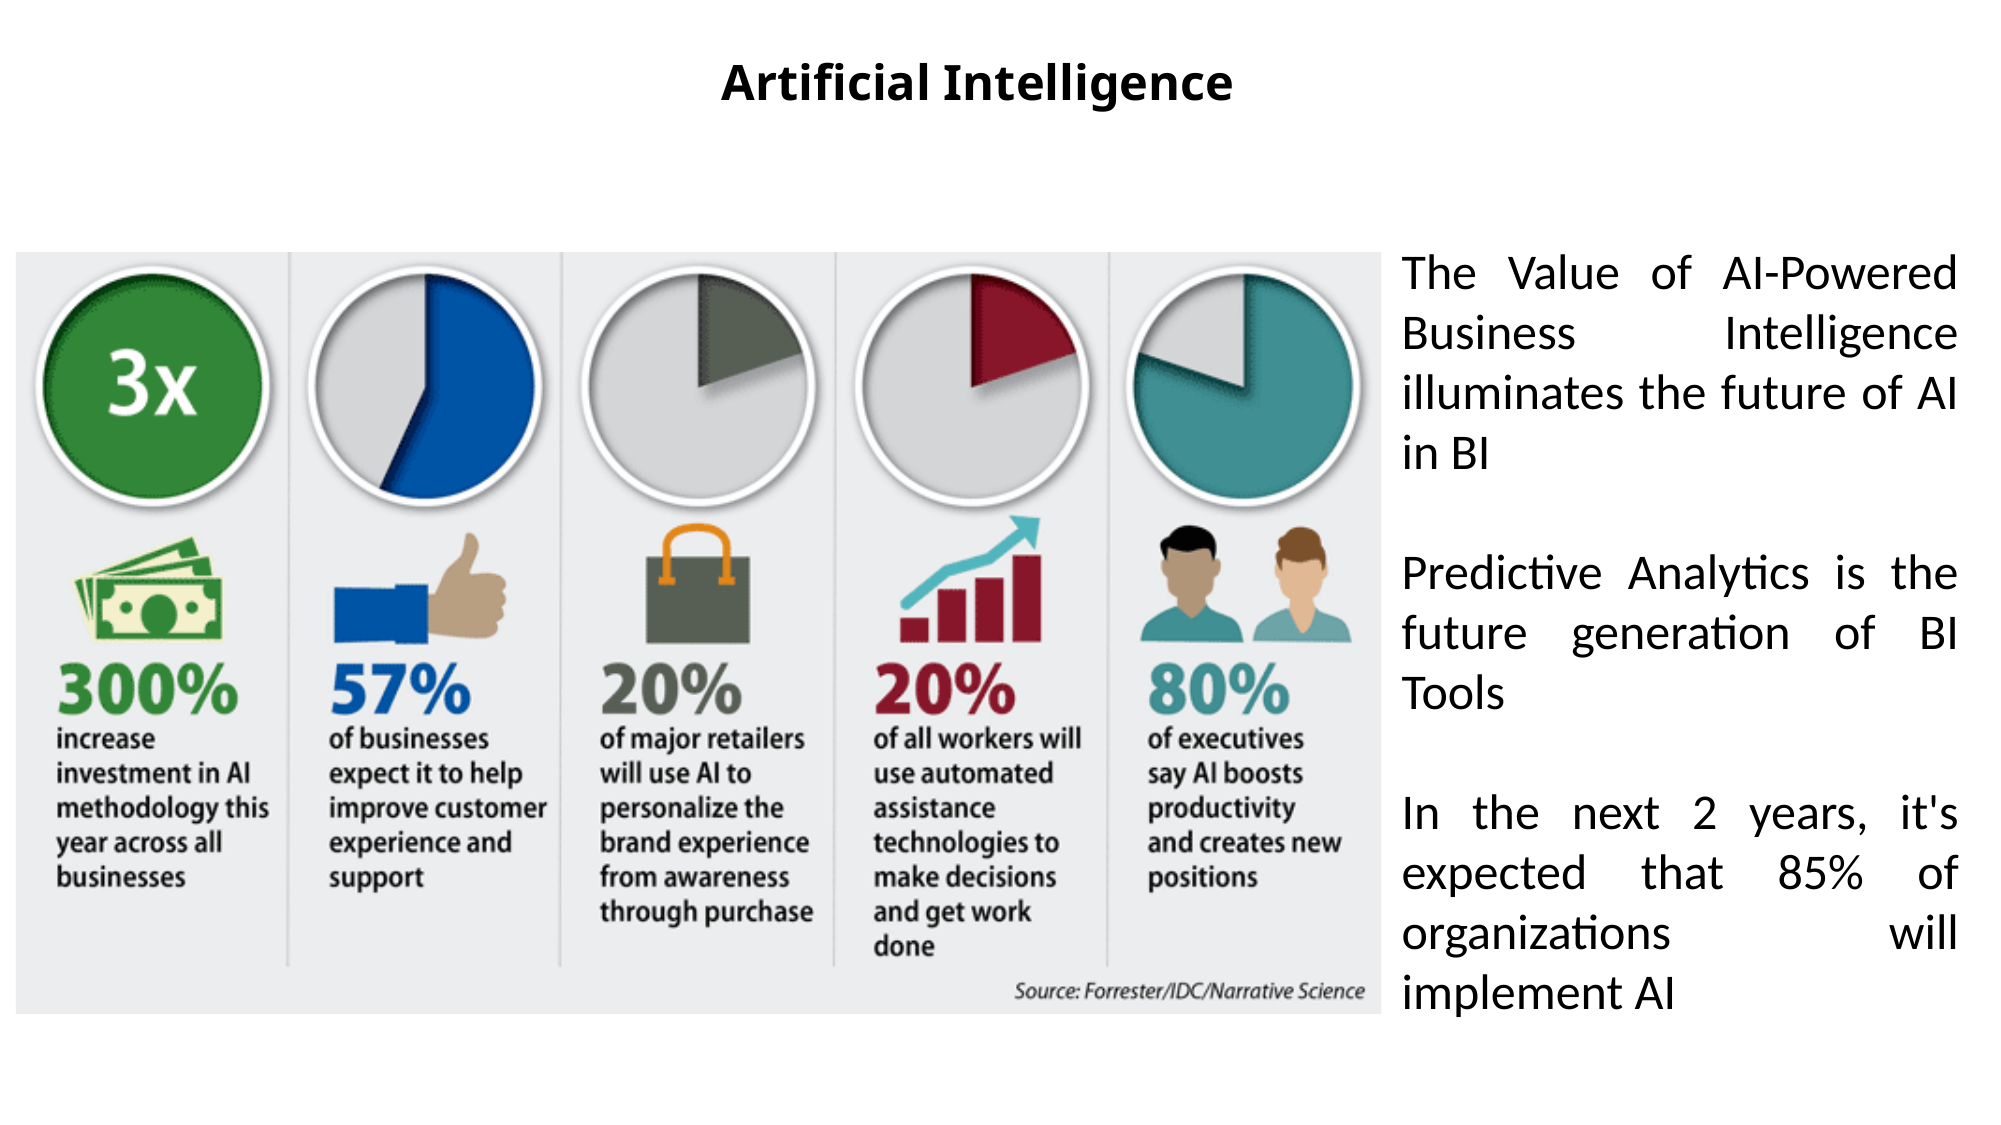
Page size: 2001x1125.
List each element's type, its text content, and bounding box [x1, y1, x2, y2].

picture [15, 252, 1382, 1014]
text_box Artificial Intelligence [706, 28, 1294, 141]
text_box The Value of AI-Powered Business Intelligence illuminates the future of AI in BI Predictive Analytics is the future generation of BI Tools In the next 2 years, it's expected that 85% of organizations will implement AI [1386, 231, 1974, 1027]
